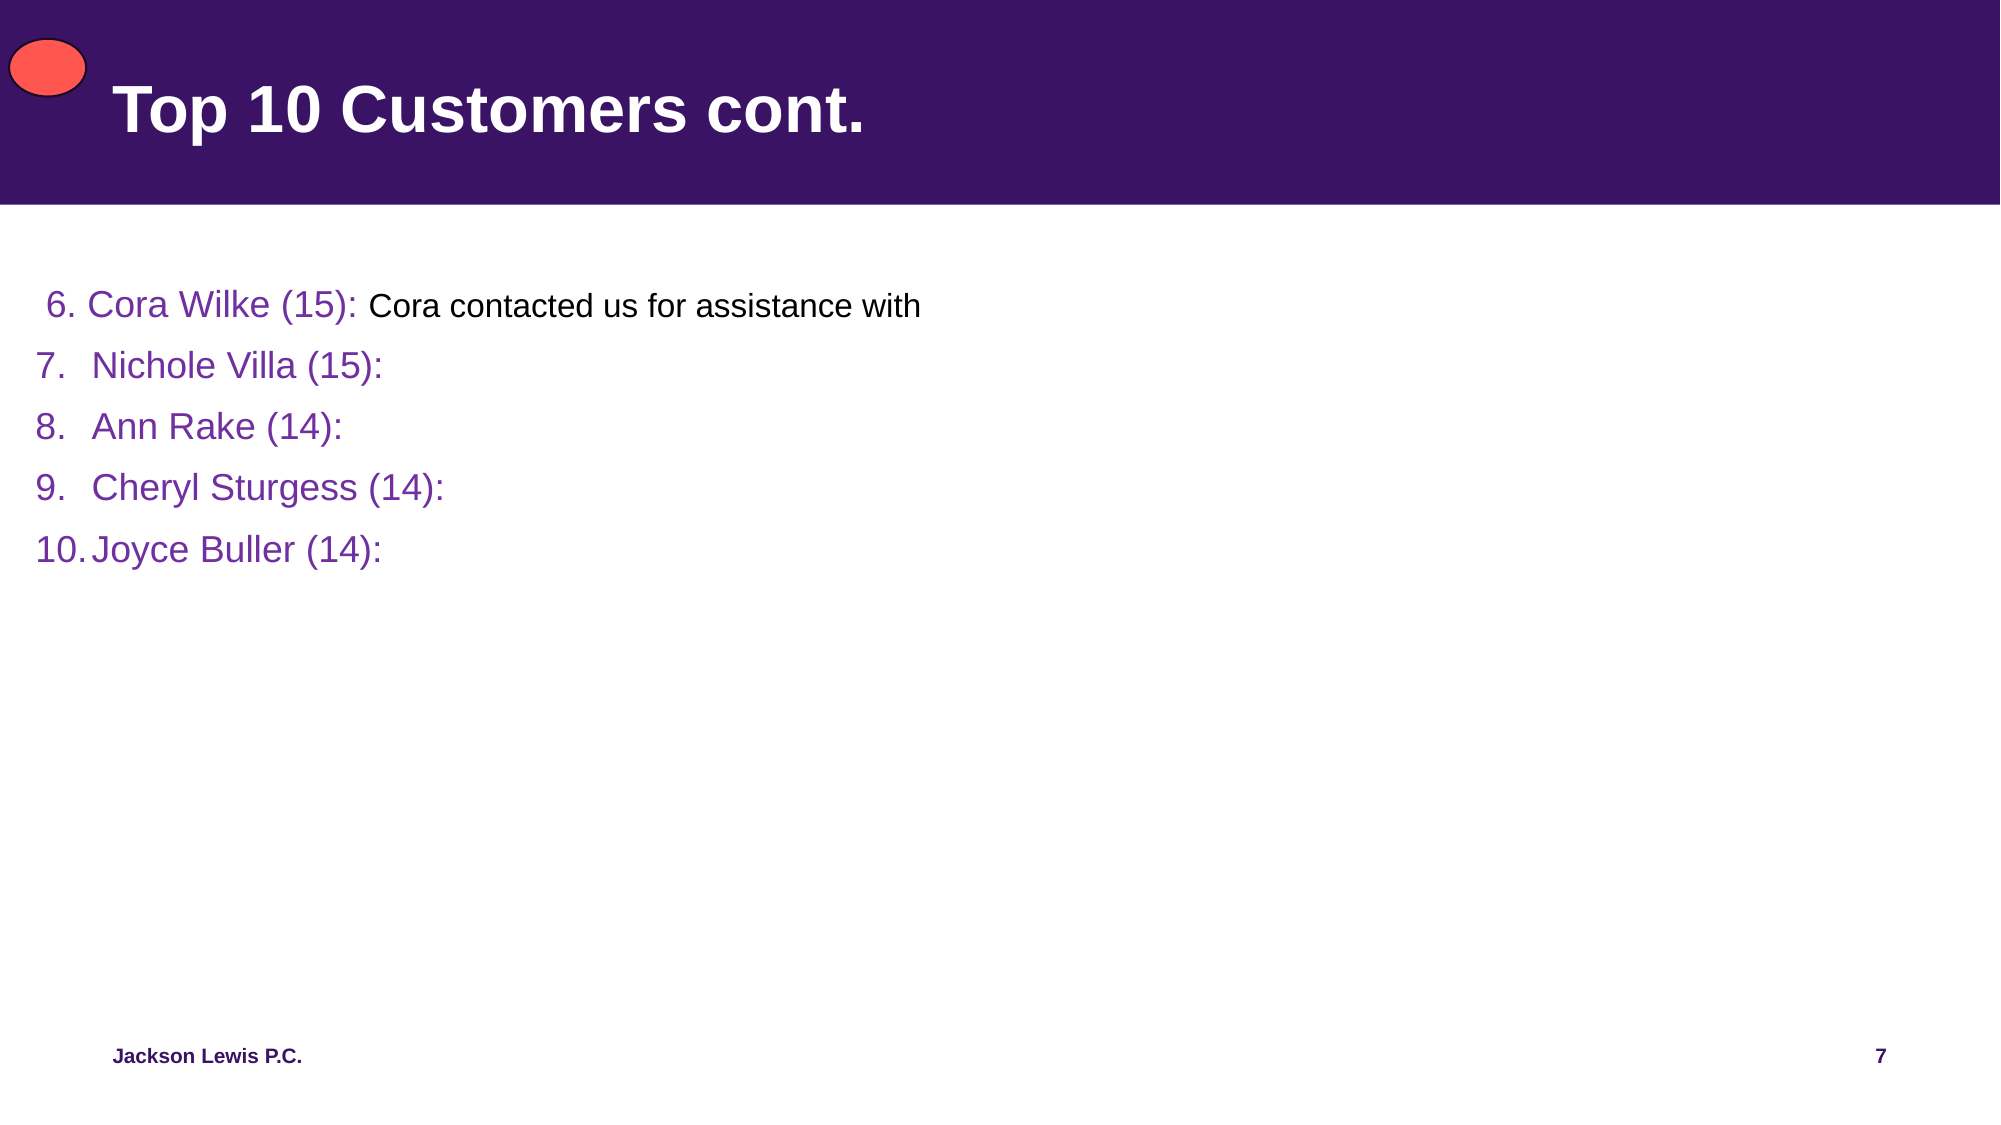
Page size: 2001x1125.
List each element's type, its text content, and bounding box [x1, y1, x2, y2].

list 6. Cora Wilke (15): Cora contacted us for assistance with Nichole Villa (15): Ann Rake (14): Cheryl Sturgess (14): Joyce Buller (14): [35, 218, 1965, 857]
title Top 10 Customers cont. [112, 75, 1887, 197]
footer Jackson Lewis P.C. [112, 1042, 788, 1103]
slide_number 7 [1436, 1042, 1887, 1103]
text_box [7, 37, 88, 98]
